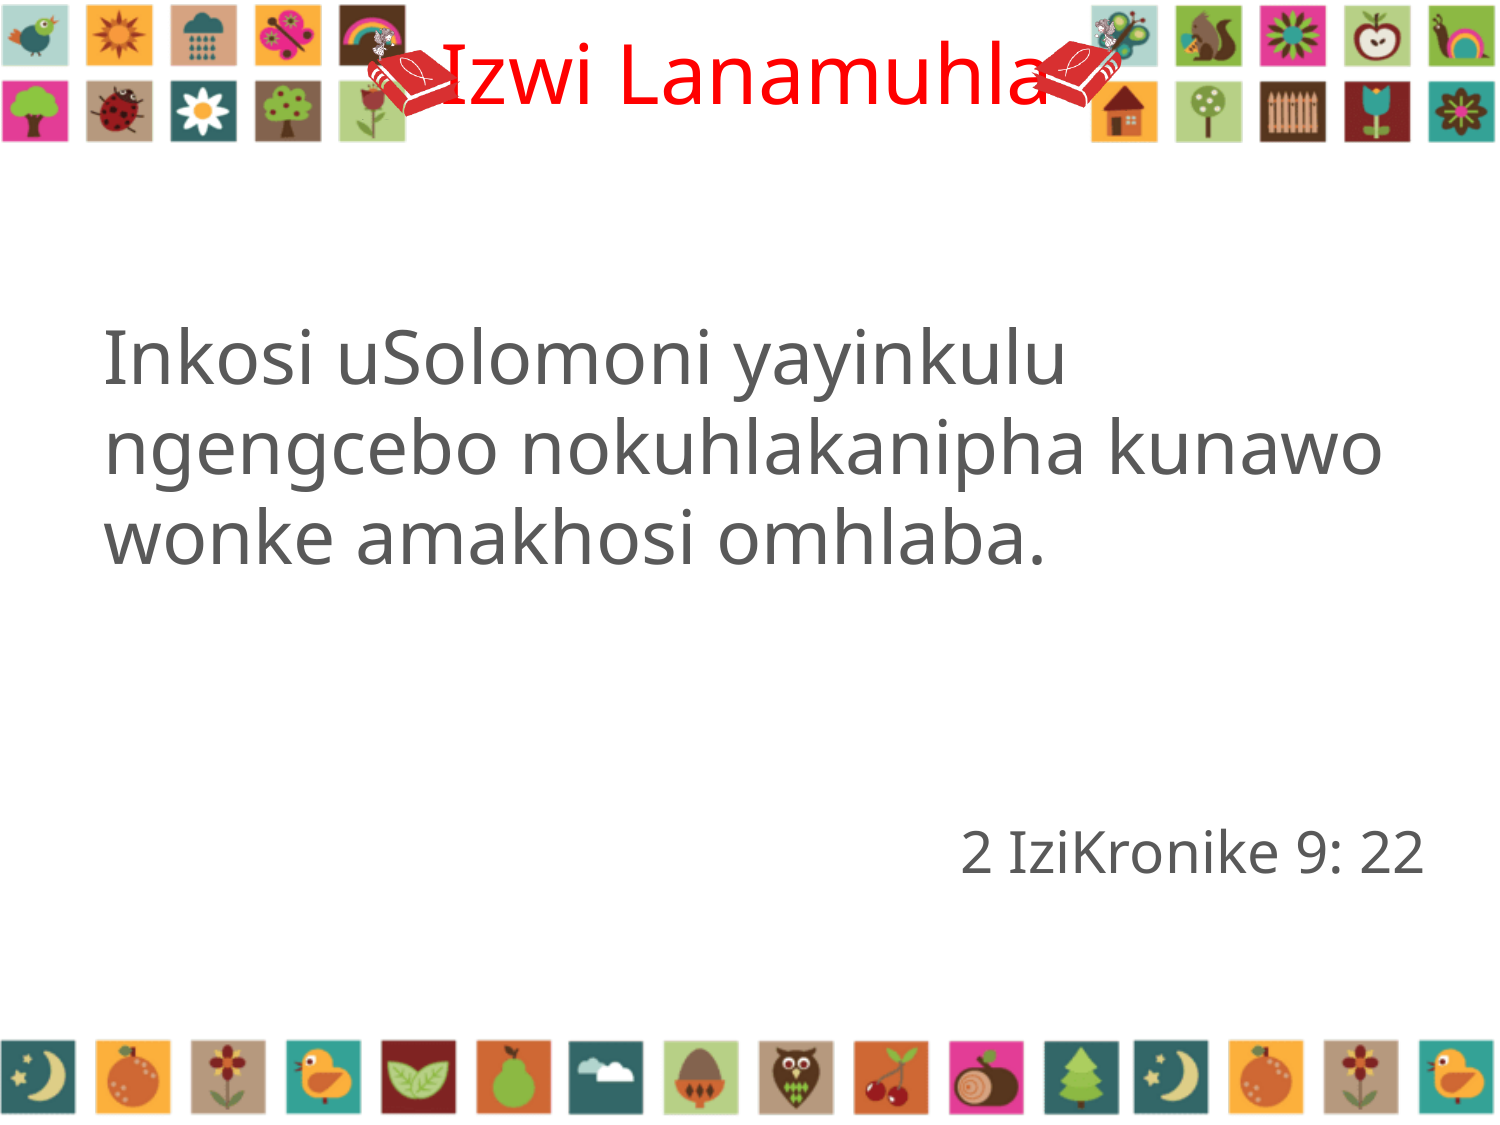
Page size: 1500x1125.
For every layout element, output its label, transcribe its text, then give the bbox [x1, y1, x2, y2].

text_box Izwi Lanamuhla [425, 13, 1078, 129]
text_box 2 IziKronike 9: 22 [808, 807, 1441, 893]
picture [0, 3, 492, 150]
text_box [0, 1028, 1500, 1118]
text_box Inkosi uSolomoni yayinkulu ngengcebo nokuhlakanipha kunawo wonke amakhosi omhlaba. [88, 302, 1436, 588]
picture [999, 3, 1500, 150]
